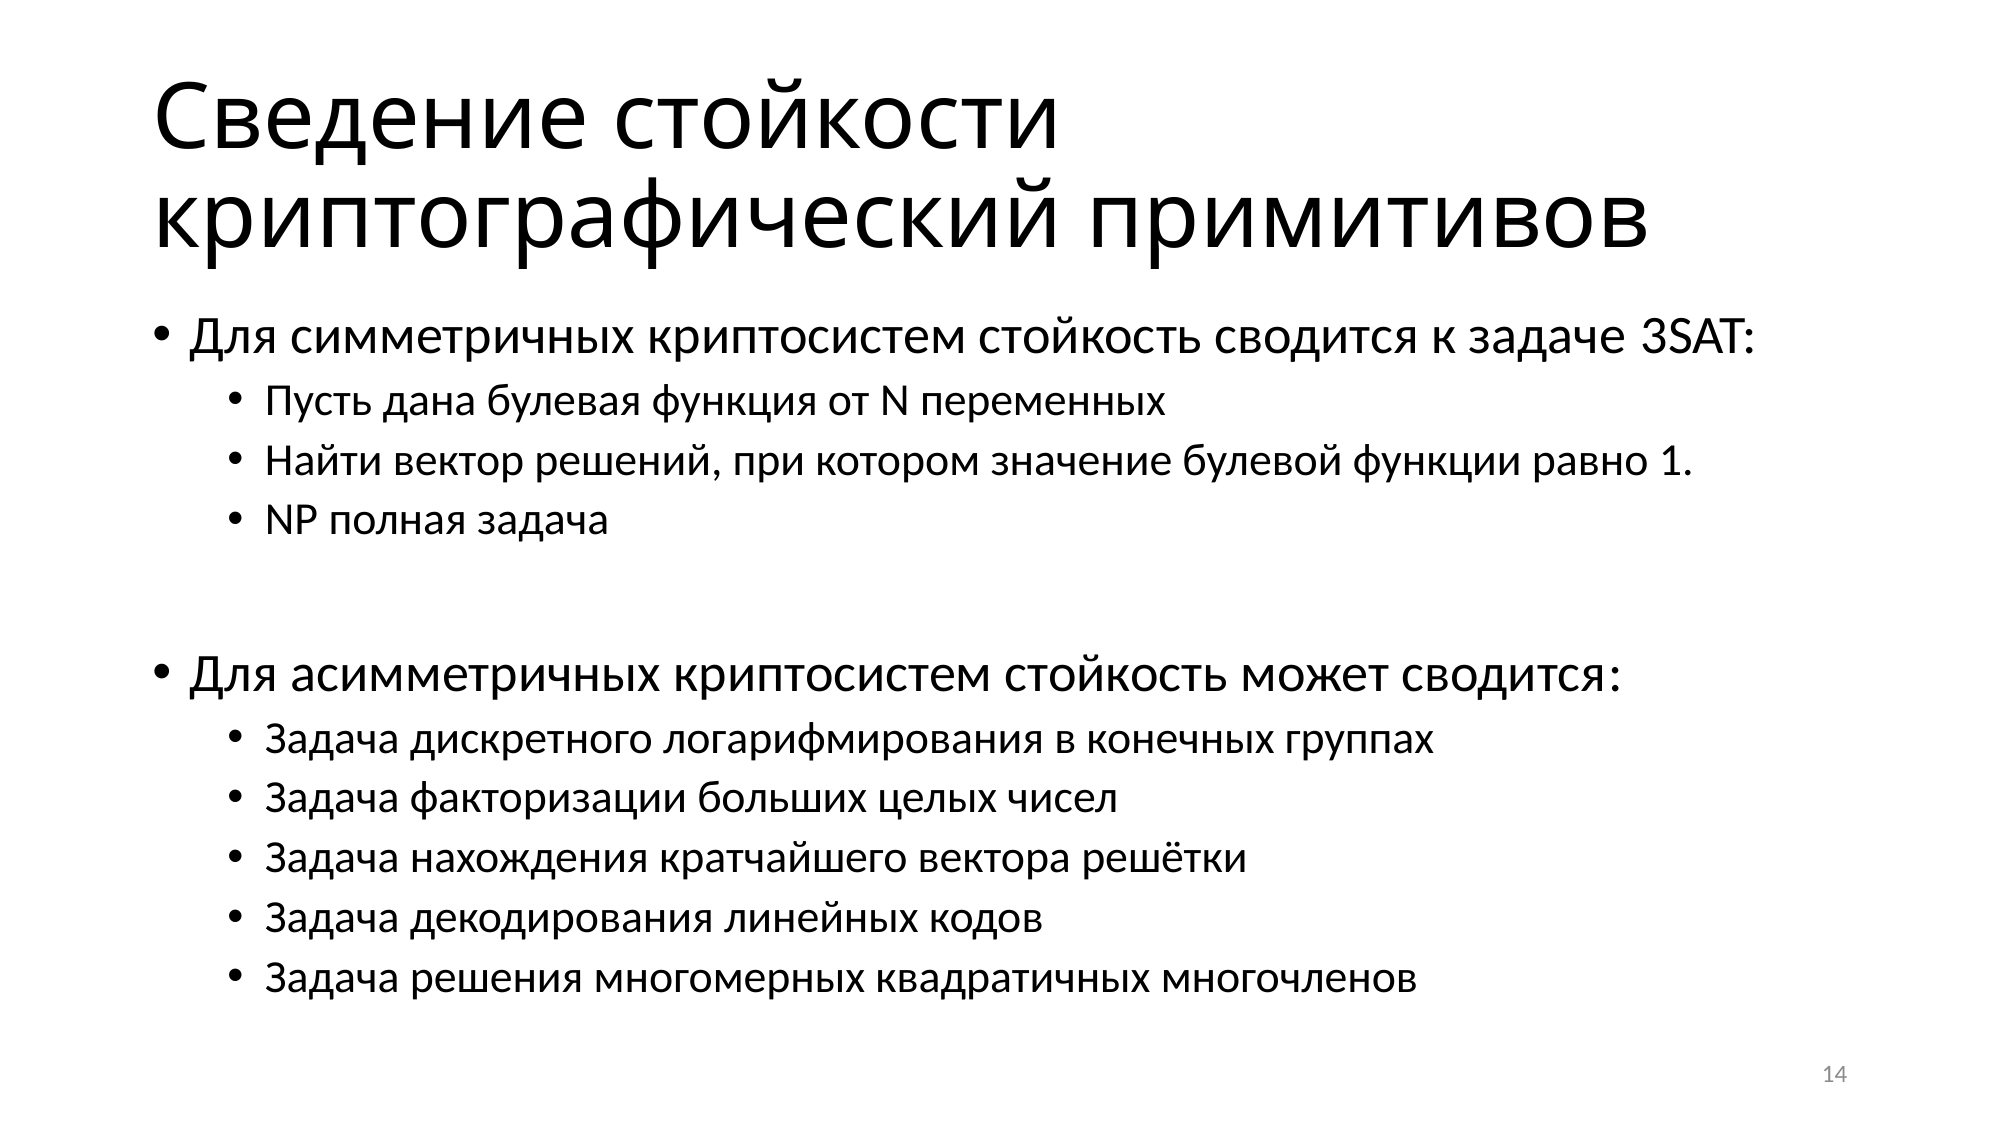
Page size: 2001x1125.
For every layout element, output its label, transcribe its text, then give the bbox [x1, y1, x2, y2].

list Для симметричных криптосистем стойкость сводится к задаче 3SAT: Пусть дана булевая функция от N переменных Найти вектор решений, при котором значение булевой функции равно 1. NP полная задача Для асимметричных криптосистем стойкость может сводится: Задача дискретного логарифмирования в конечных группах Задача факторизации больших целых чисел Задача нахождения кратчайшего вектора решётки Задача декодирования линейных кодов Задача решения многомерных квадратичных многочленов [137, 299, 1863, 1014]
title Сведение стойкости криптографический примитивов [137, 59, 1863, 278]
slide_number 14 [1412, 1042, 1863, 1103]
